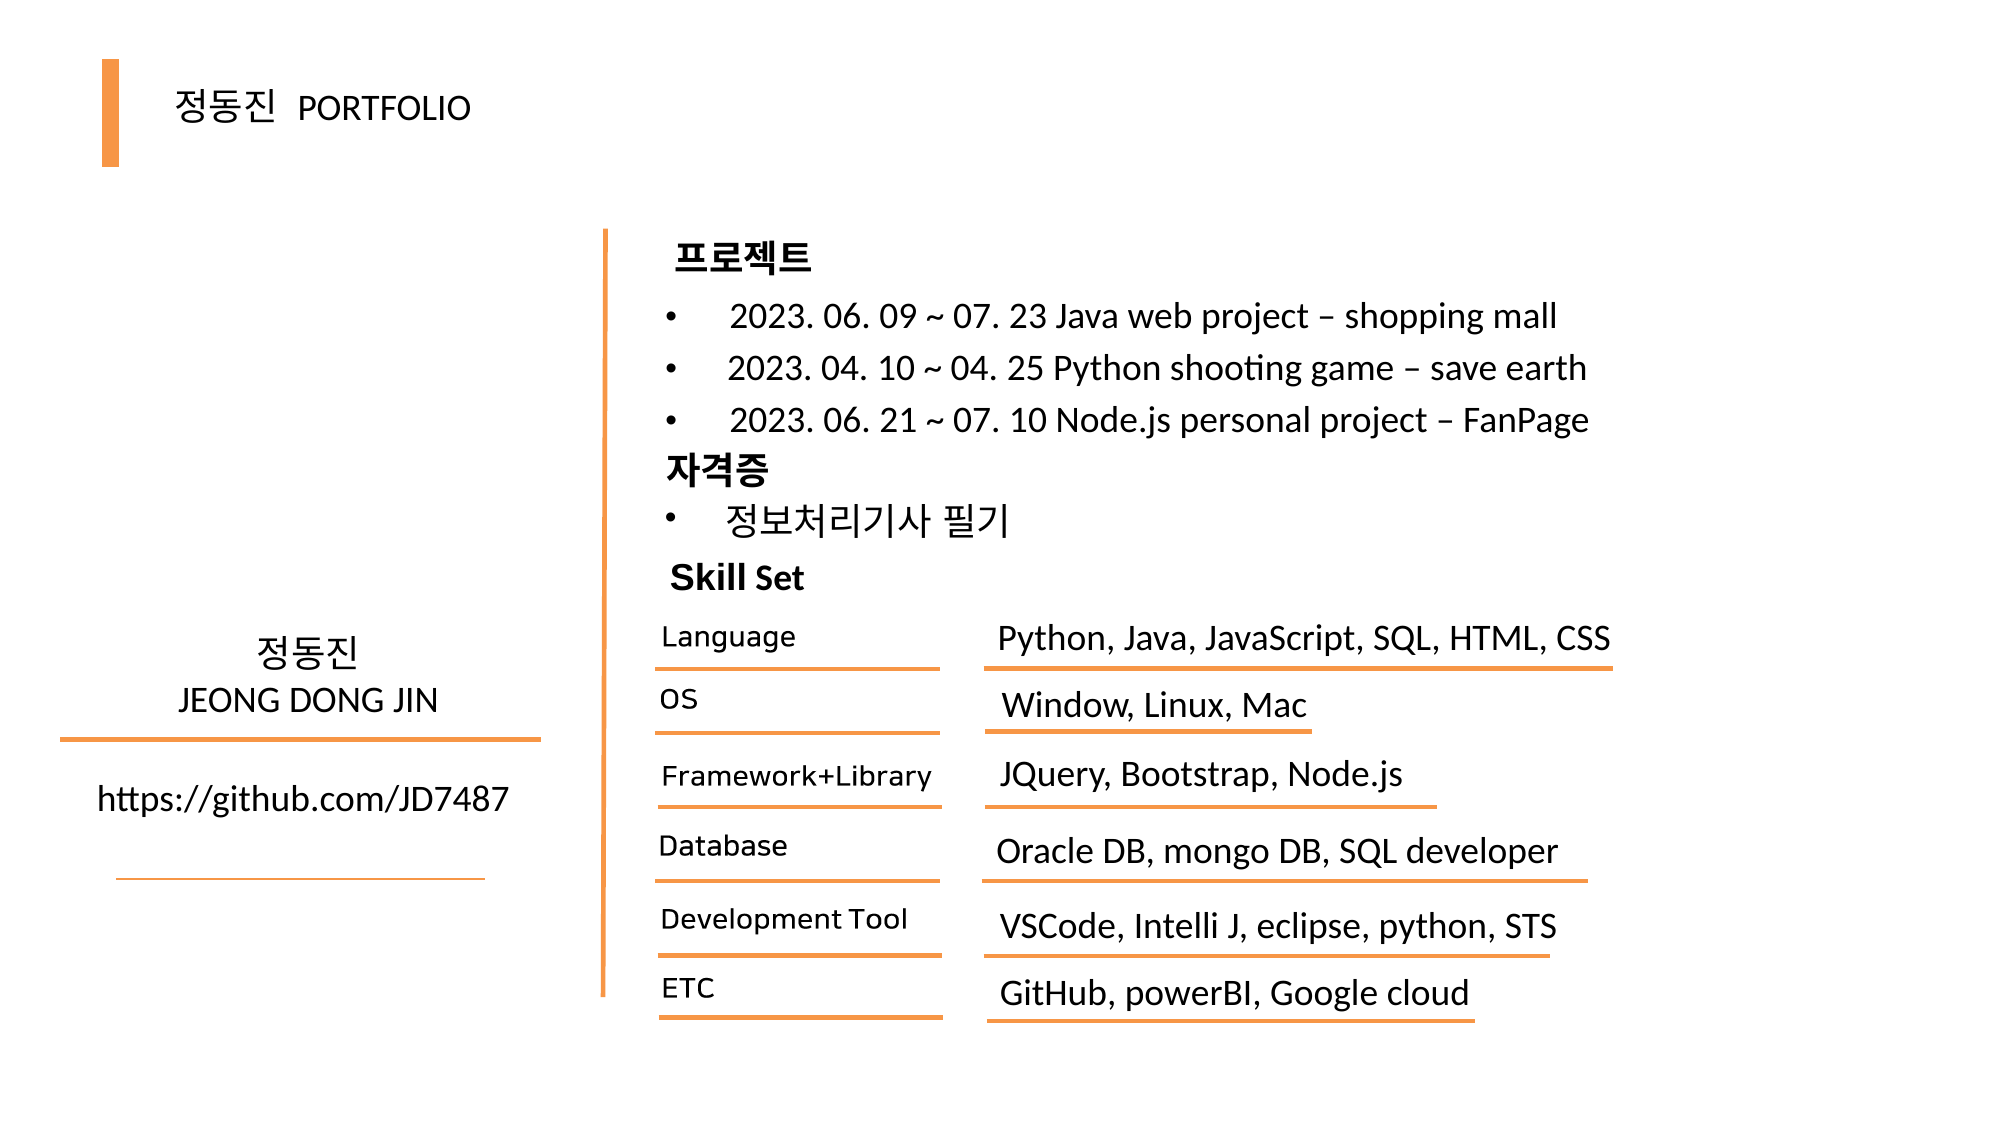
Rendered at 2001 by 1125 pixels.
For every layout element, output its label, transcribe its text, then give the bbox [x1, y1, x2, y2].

text_box 정동진 JEONG DONG JIN [133, 622, 484, 727]
picture [658, 831, 804, 862]
text_box • • • [663, 288, 680, 438]
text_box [659, 905, 923, 936]
picture [660, 622, 814, 653]
picture [659, 685, 718, 716]
text_box 2023. 06. 21 ~ 07. 10 Node.js personal project – FanPage [714, 387, 1826, 448]
text_box GitHub, powerBI, Google cloud [984, 960, 1647, 1021]
text_box 2023. 06. 09 ~ 07. 23 Java web project – shopping mall [714, 283, 1826, 344]
text_box • [662, 483, 715, 536]
text_box [98, 54, 123, 171]
text_box Window, Linux, Mac [986, 672, 1649, 733]
text_box 정보처리기사 필기 [710, 490, 1100, 551]
text_box JQuery, Bootstrap, Node.js [984, 742, 1647, 802]
text_box VSCode, Intelli J, eclipse, python, STS [984, 893, 1647, 953]
text_box https://github.com/JD7487 [75, 766, 532, 827]
text_box 정동진 PORTFOLIO [159, 75, 1144, 136]
text_box 2023. 04. 10 ~ 04. 25 Python shooting game – save earth [712, 335, 1824, 396]
text_box 프로젝트 [660, 227, 906, 288]
text_box Oracle DB, mongo DB, SQL developer [981, 819, 1644, 879]
text_box Python, Java, JavaScript, SQL, HTML, CSS [982, 606, 1645, 666]
picture [660, 762, 949, 793]
text_box 자격증 [651, 439, 940, 500]
picture [661, 974, 733, 1004]
text_box Skill Set [655, 545, 842, 606]
